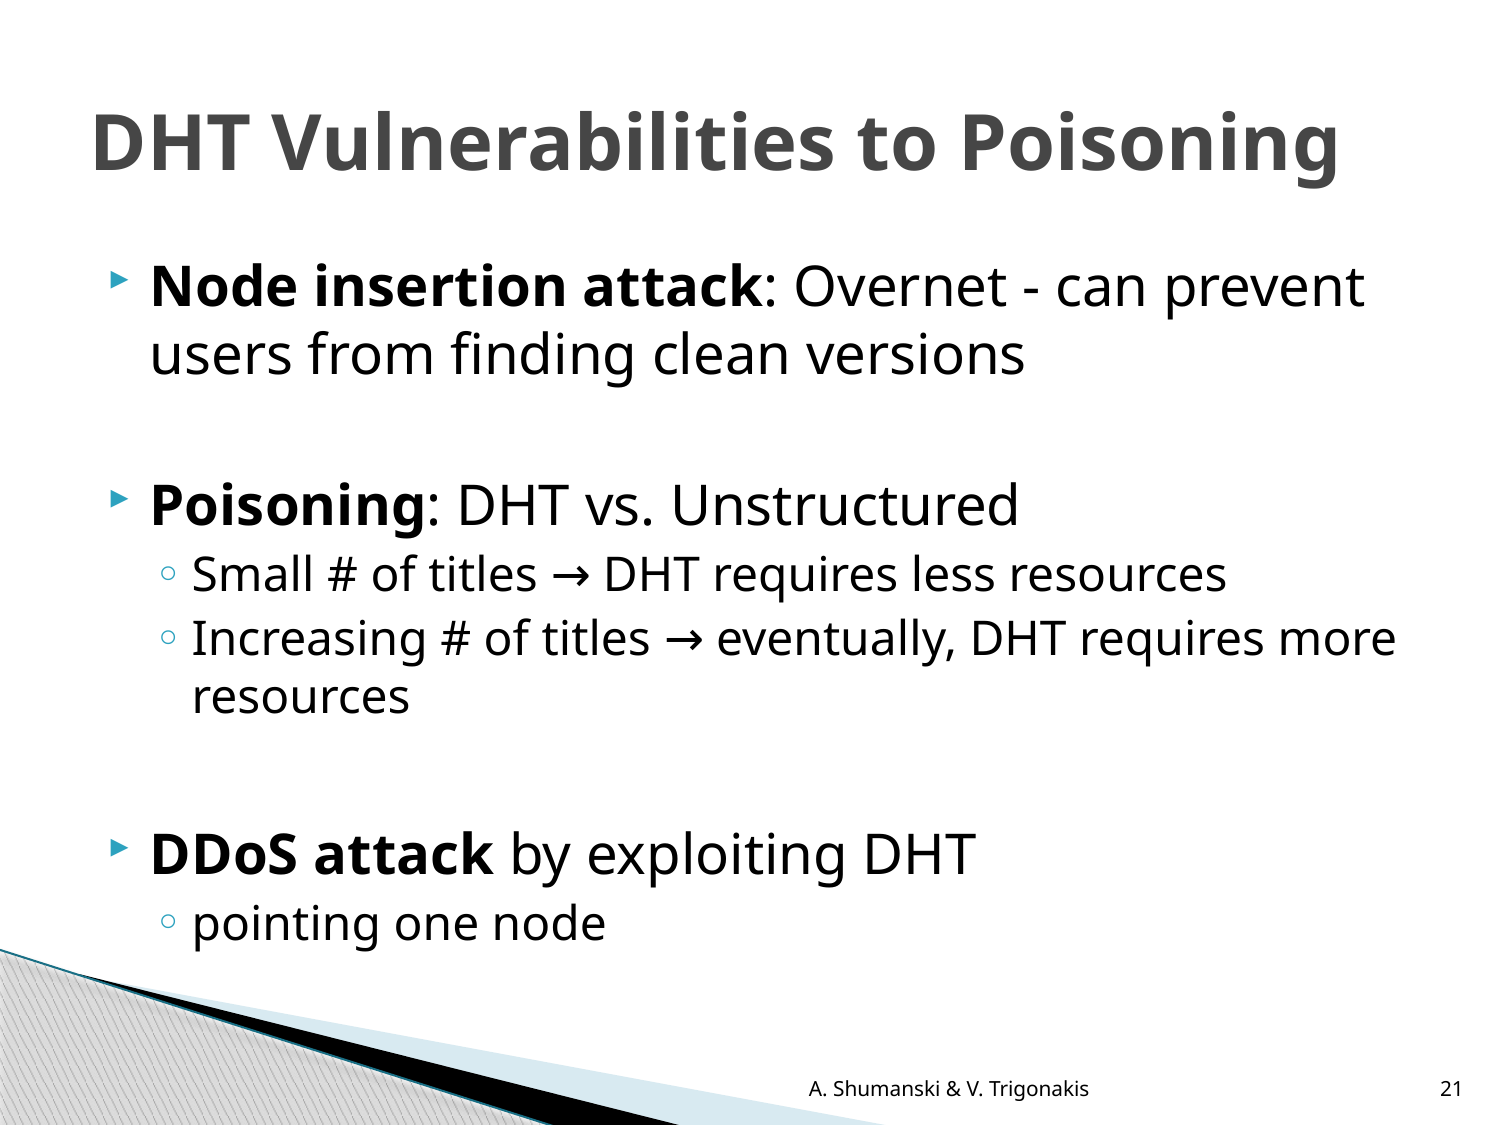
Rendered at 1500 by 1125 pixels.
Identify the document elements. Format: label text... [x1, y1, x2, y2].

footer A. Shumanski & V. Trigonakis [718, 1051, 1105, 1112]
slide_number 21 [1418, 1051, 1479, 1112]
list Node insertion attack: Overnet - can prevent users from finding clean versions Poisoning: DHT vs. Unstructured Small # of titles → DHT requires less resources Increasing # of titles → eventually, DHT requires more resources DDoS attack by exploiting DHT pointing one node [75, 243, 1425, 986]
title DHT Vulnerabilities to Poisoning [75, 45, 1425, 233]
